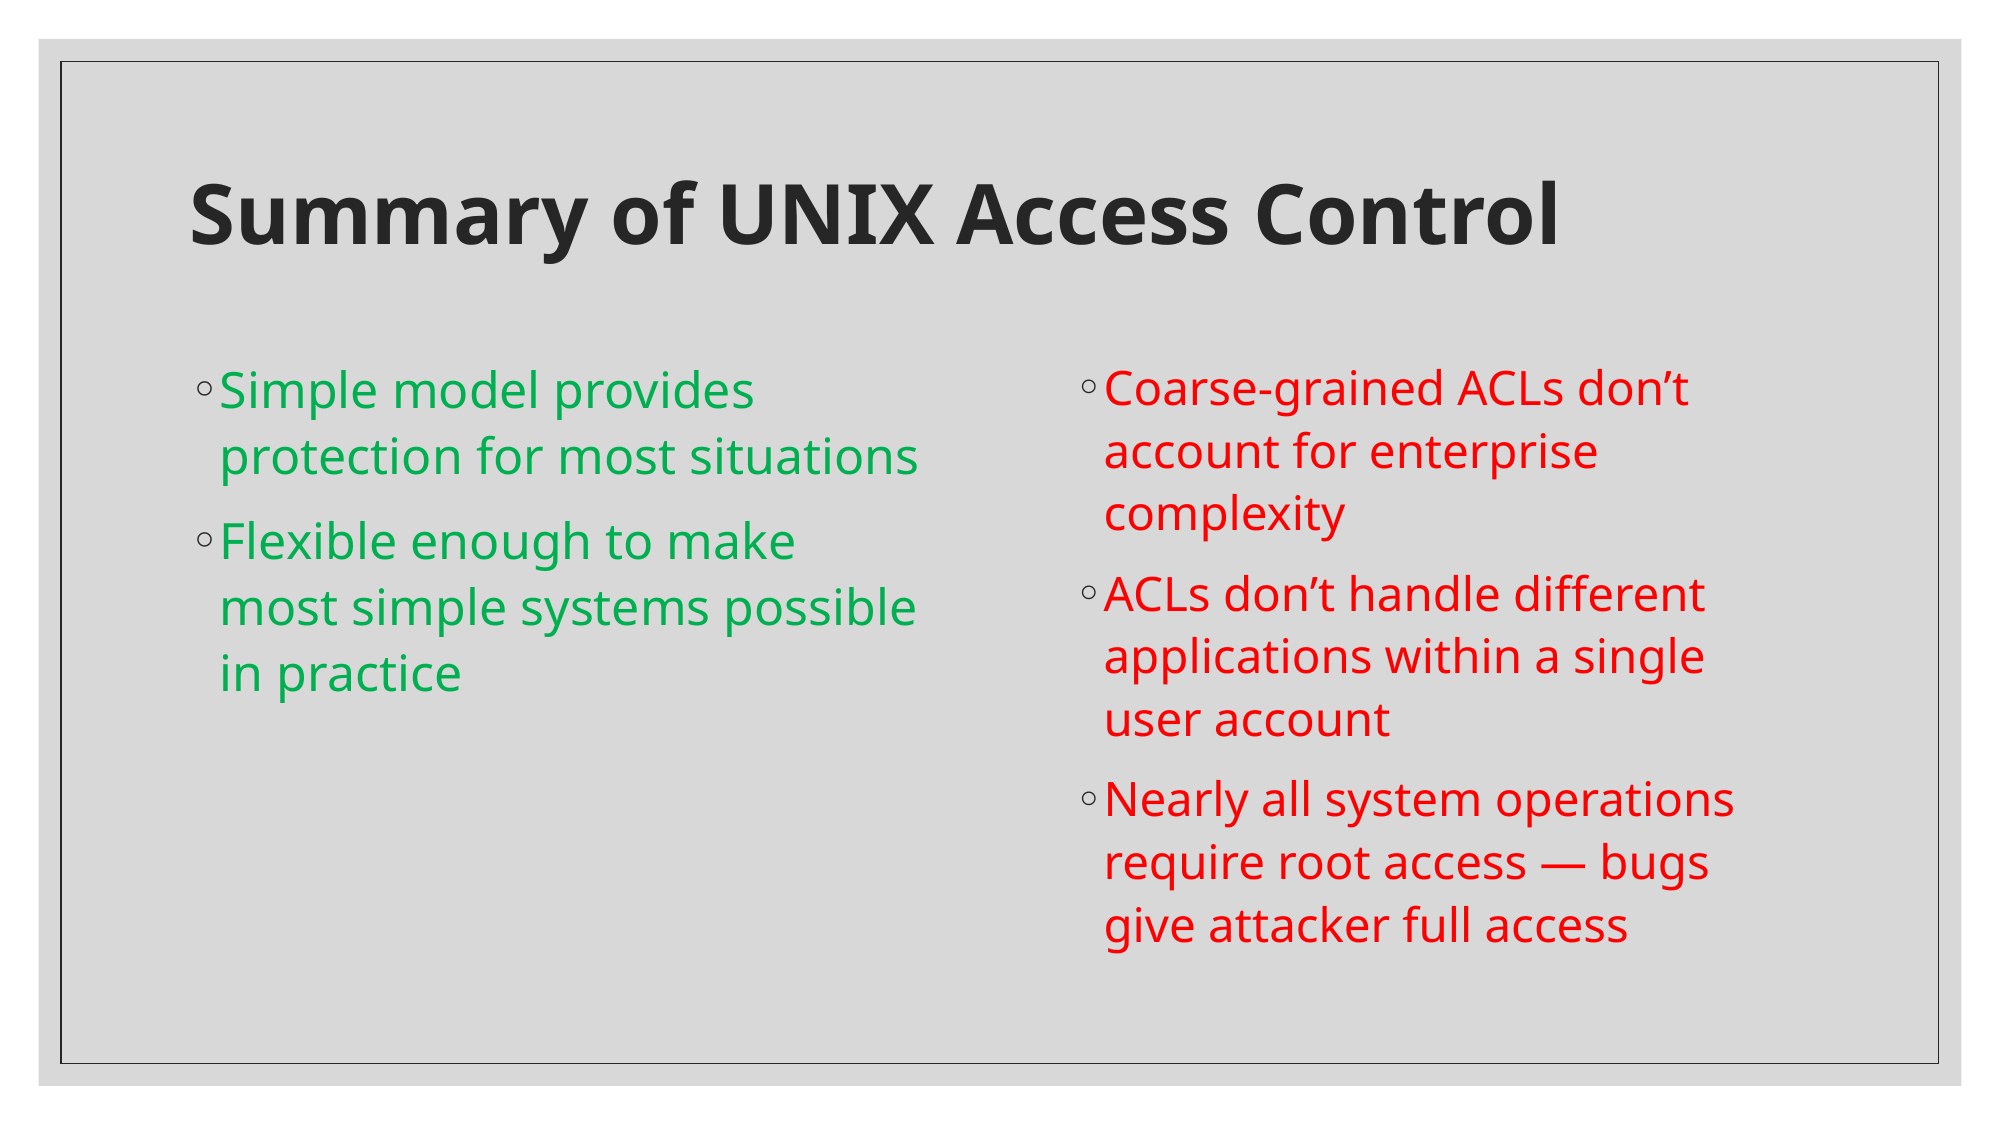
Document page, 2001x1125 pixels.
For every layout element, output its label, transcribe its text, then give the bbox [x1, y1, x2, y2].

list Coarse-grained ACLs don’t account for enterprise complexity ACLs don’t handle different applications within a single user account Nearly all system operations require root access — bugs give attacker full access [1059, 345, 1825, 960]
list Simple model provides protection for most situations Flexible enough to make most simple systems possible in practice [174, 345, 940, 960]
title Summary of UNIX Access Control [174, 105, 1825, 331]
